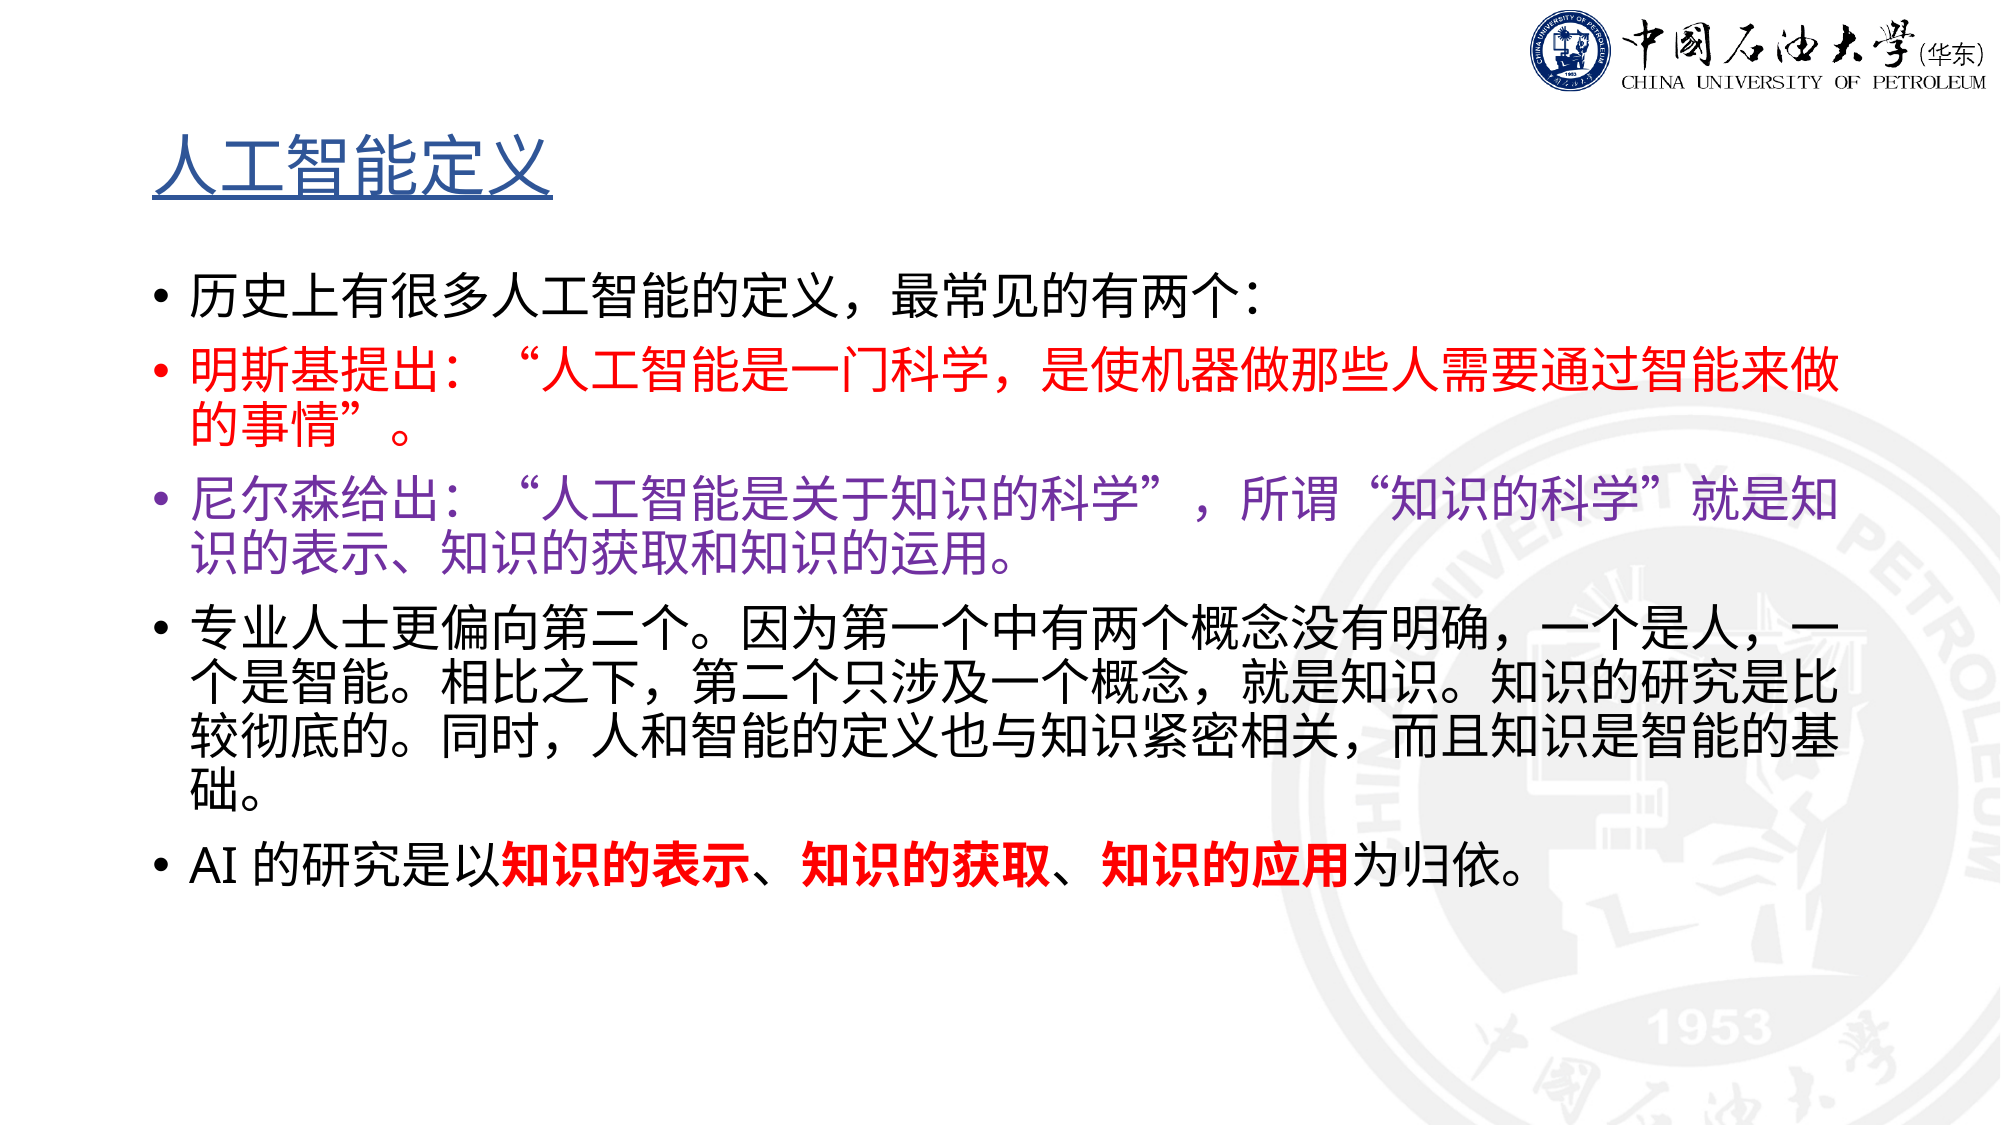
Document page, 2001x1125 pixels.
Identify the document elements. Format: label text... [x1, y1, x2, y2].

picture [0, 0, 2001, 1125]
list 历史上有很多人工智能的定义，最常见的有两个： 明斯基提出：“人工智能是一门科学，是使机器做那些人需要通过智能来做的事情”。 尼尔森给出：“人工智能是关于知识的科学”，所谓“知识的科学”就是知识的表示、知识的获取和知识的运用。 专业人士更偏向第二个。因为第一个中有两个概念没有明确，一个是人，一个是智能。相比之下，第二个只涉及一个概念，就是知识。知识的研究是比较彻底的。同时，人和智能的定义也与知识紧密相关，而且知识是智能的基础。 AI的研究是以知识的表示、知识的获取、知识的应用为归依。 [137, 263, 1875, 960]
title 人工智能定义 [137, 59, 1863, 263]
